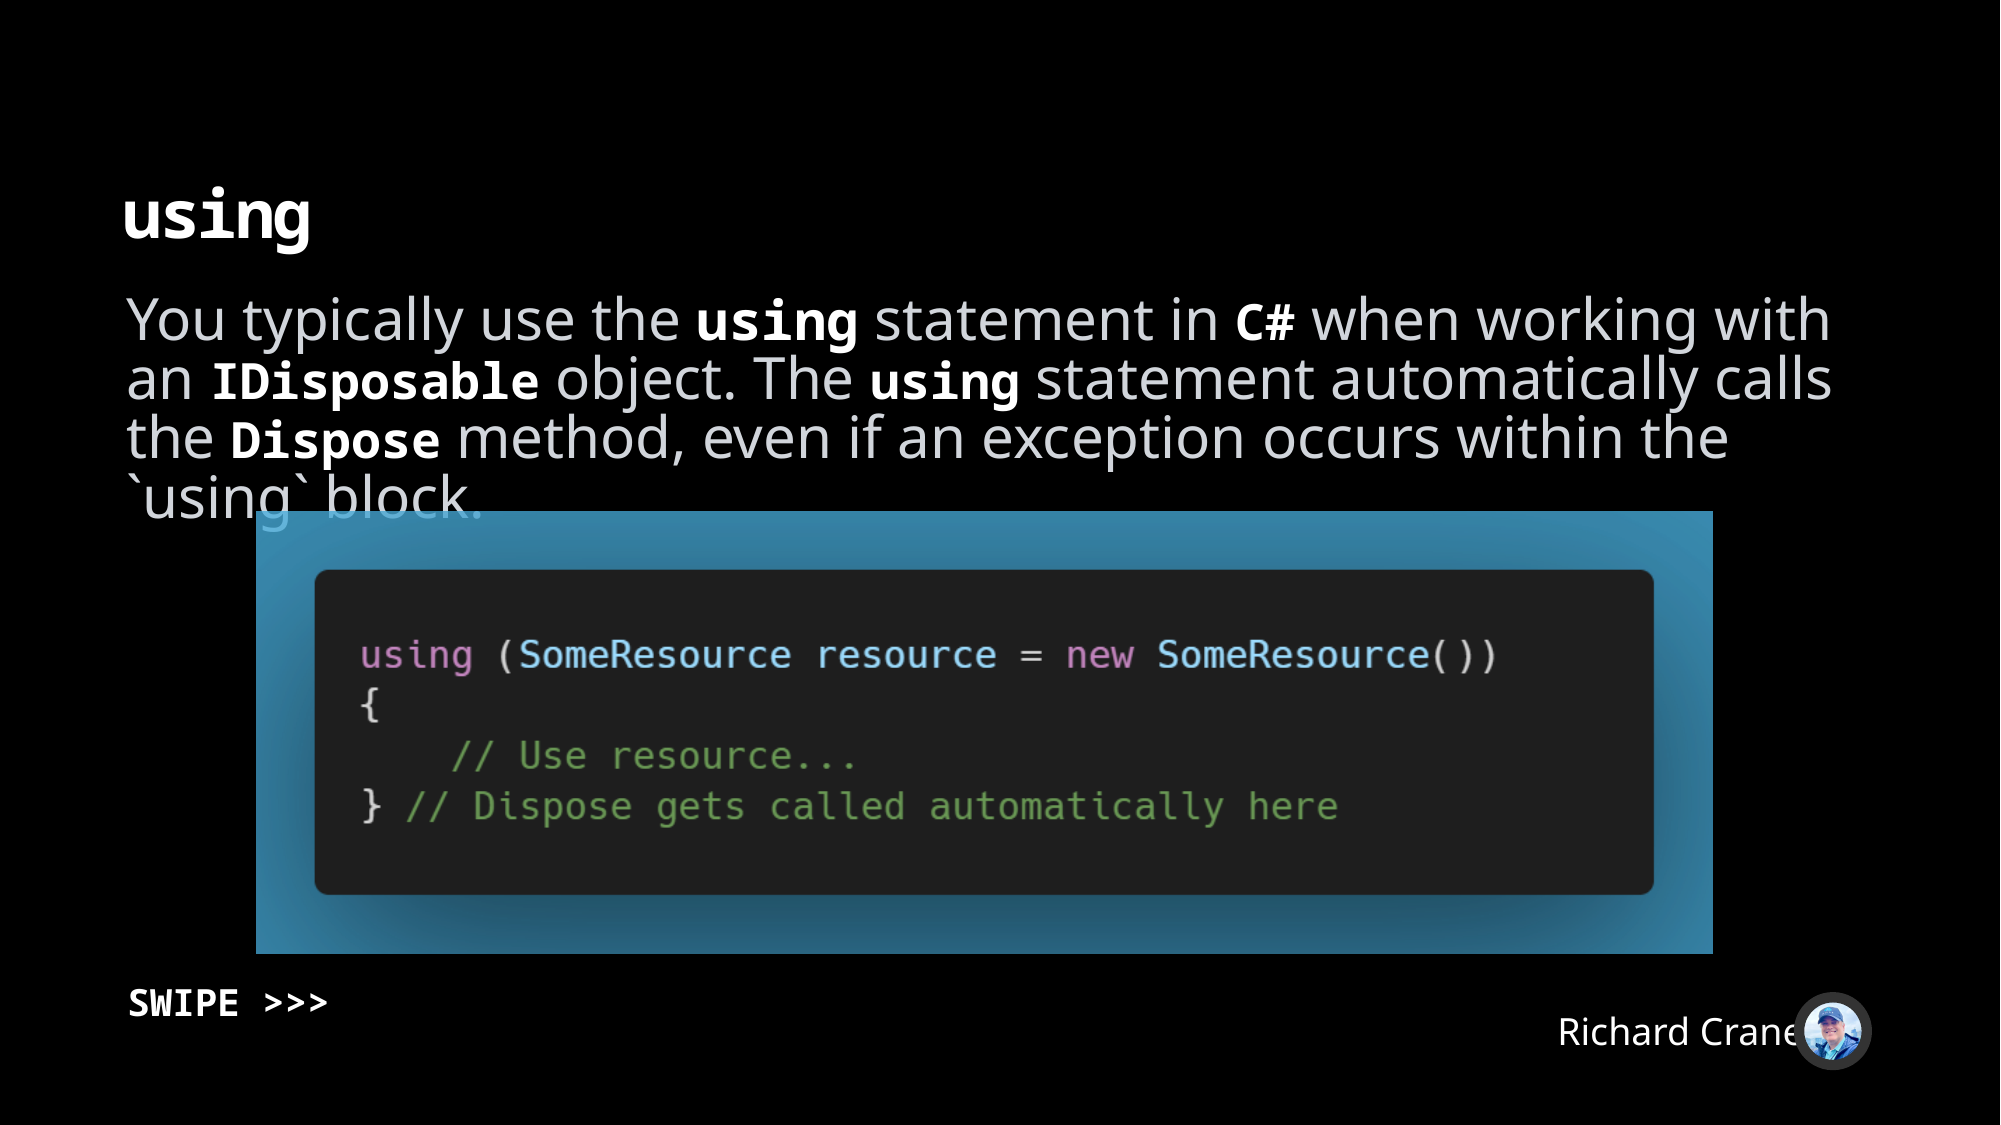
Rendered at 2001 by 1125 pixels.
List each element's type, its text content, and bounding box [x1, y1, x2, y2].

picture [256, 511, 1713, 954]
list You typically use the using statement in C# when working with an IDisposable object. The using statement automatically calls the Dispose method, even if an exception occurs within the `using` block. [111, 285, 1858, 904]
picture [1805, 1003, 1861, 1059]
title using [107, 81, 1875, 354]
